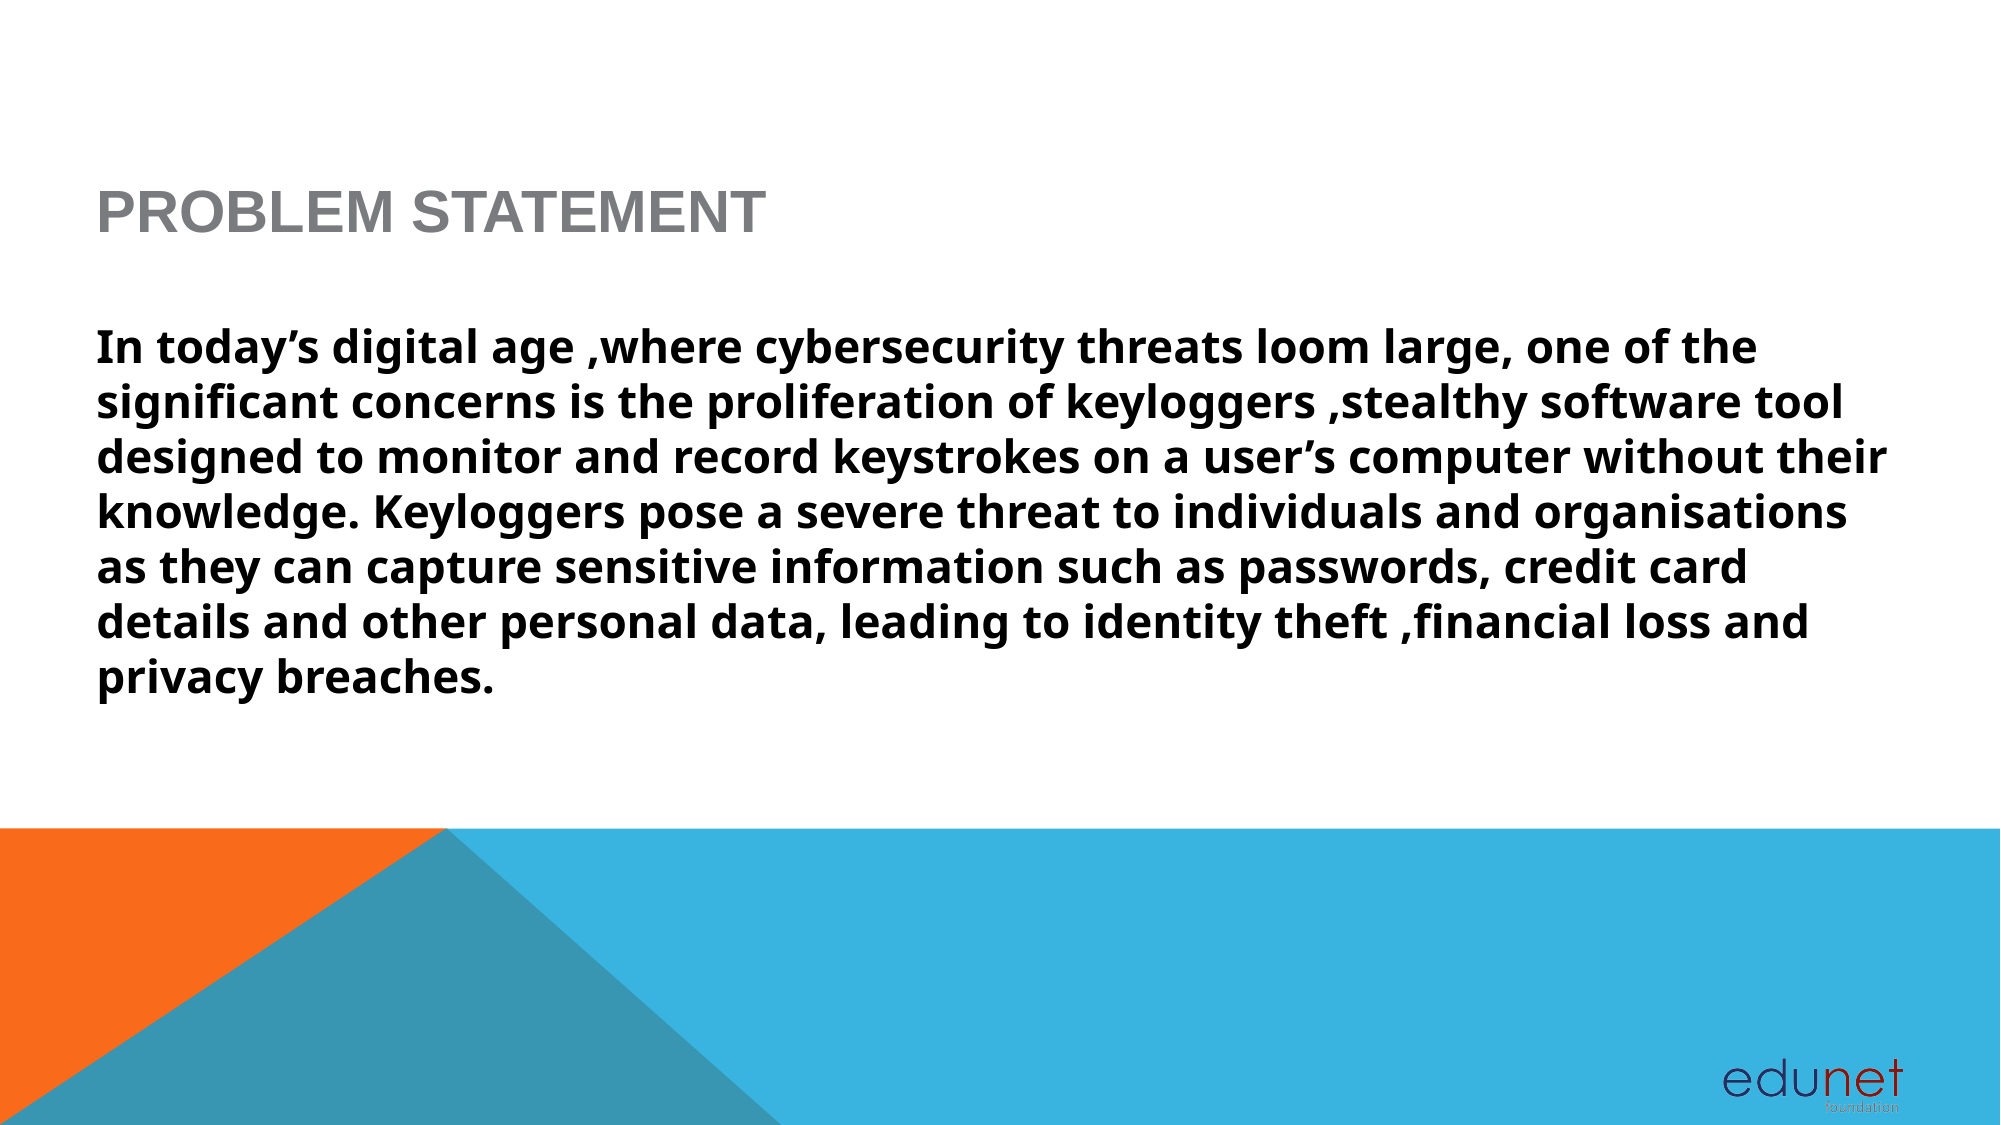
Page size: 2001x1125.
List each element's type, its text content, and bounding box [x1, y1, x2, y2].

picture [1719, 1056, 1905, 1116]
list In today’s digital age ,where cybersecurity threats loom large, one of the significant concerns is the proliferation of keyloggers ,stealthy software tool designed to monitor and record keystrokes on a user’s computer without their knowledge. Keyloggers pose a severe threat to individuals and organisations as they can capture sensitive information such as passwords, credit card details and other personal data, leading to identity theft ,financial loss and privacy breaches. [81, 238, 1919, 724]
title Problem Statement [81, 164, 1891, 238]
